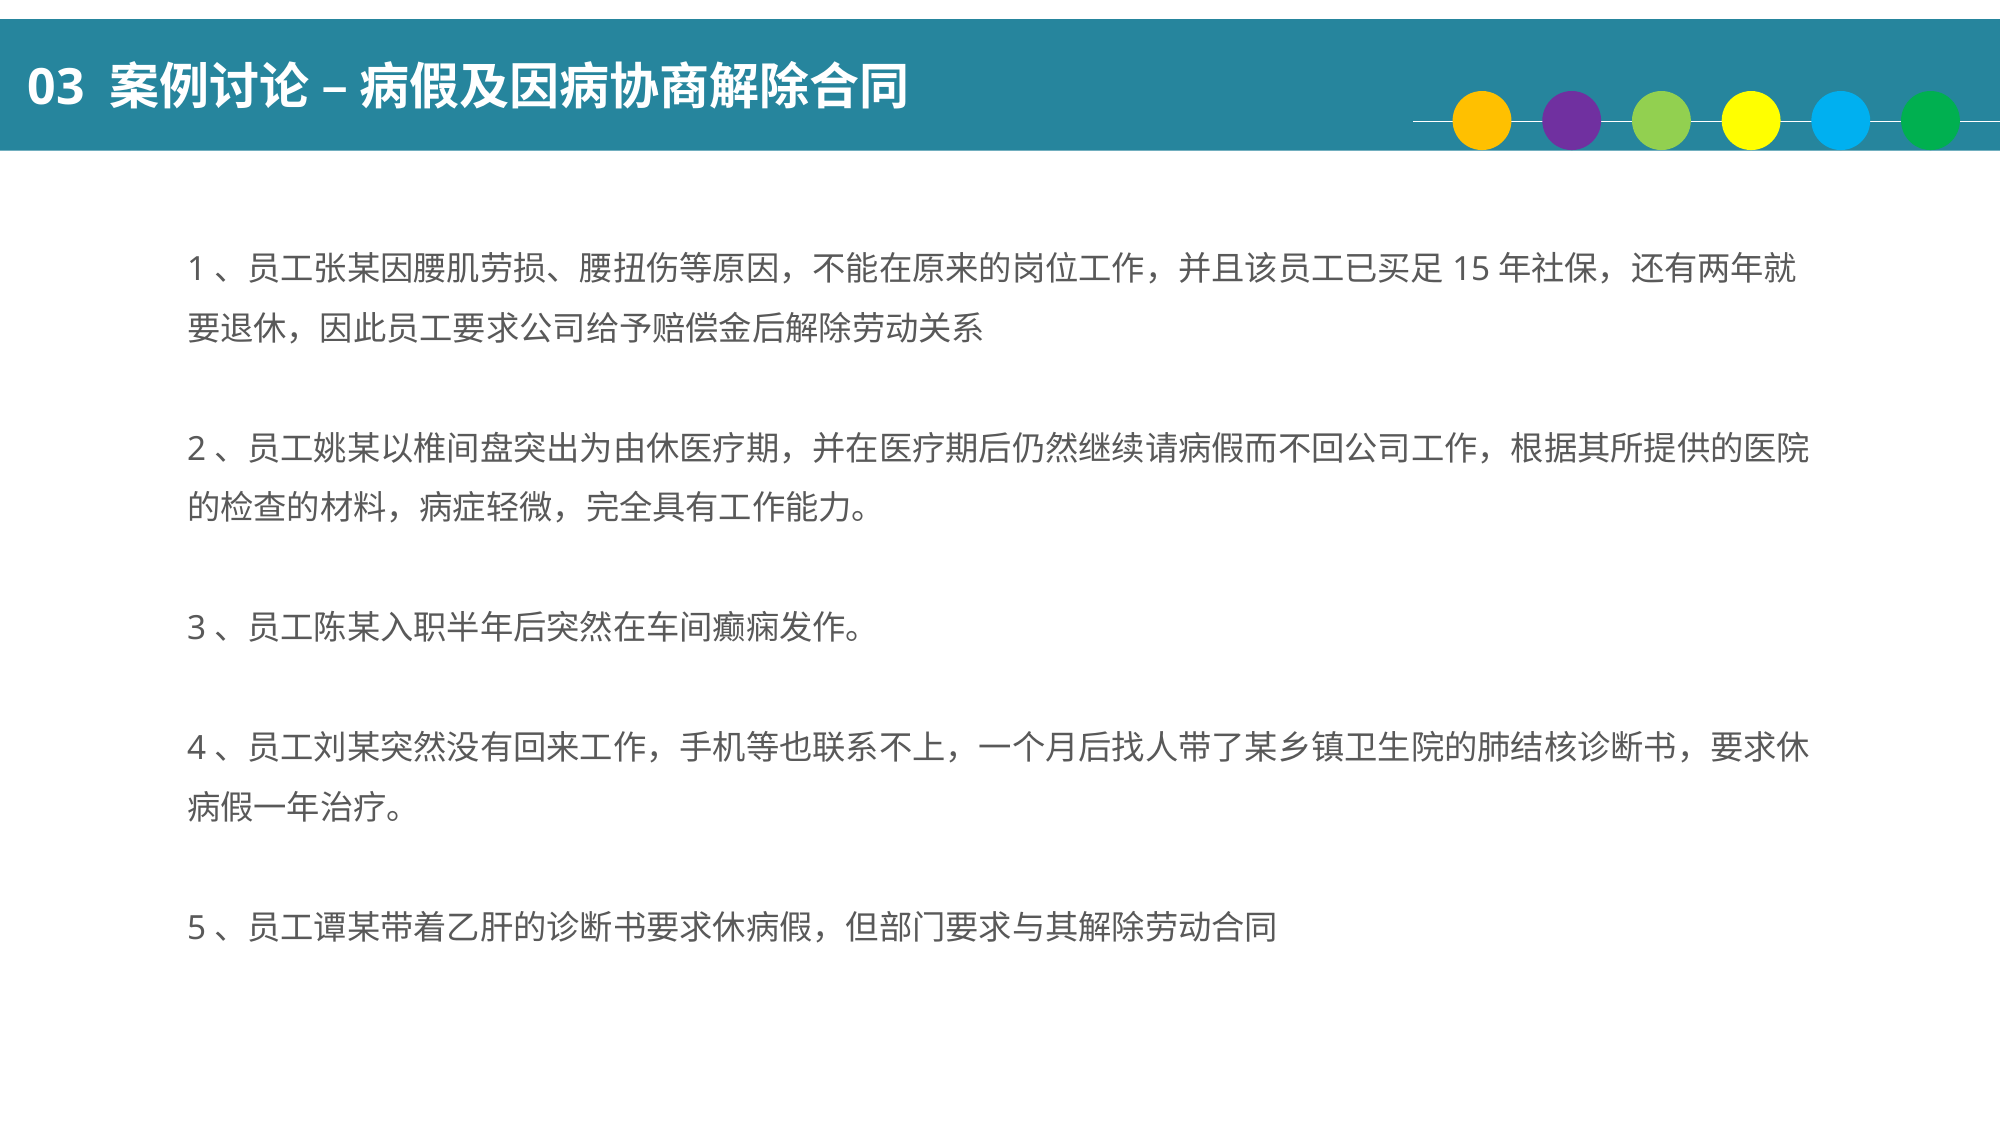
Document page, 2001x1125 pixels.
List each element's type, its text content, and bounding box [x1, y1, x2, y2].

text_box 1、员工张某因腰肌劳损、腰扭伤等原因，不能在原来的岗位工作，并且该员工已买足15年社保，还有两年就要退休，因此员工要求公司给予赔偿金后解除劳动关系 2、员工姚某以椎间盘突出为由休医疗期，并在医疗期后仍然继续请病假而不回公司工作，根据其所提供的医院的检查的材料，病症轻微，完全具有工作能力。 3、员工陈某入职半年后突然在车间癫痫发作。 4、员工刘某突然没有回来工作，手机等也联系不上，一个月后找人带了某乡镇卫生院的肺结核诊断书，要求休病假一年治疗。 5、员工谭某带着乙肝的诊断书要求休病假，但部门要求与其解除劳动合同 [172, 219, 1839, 1125]
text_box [0, 19, 2000, 151]
